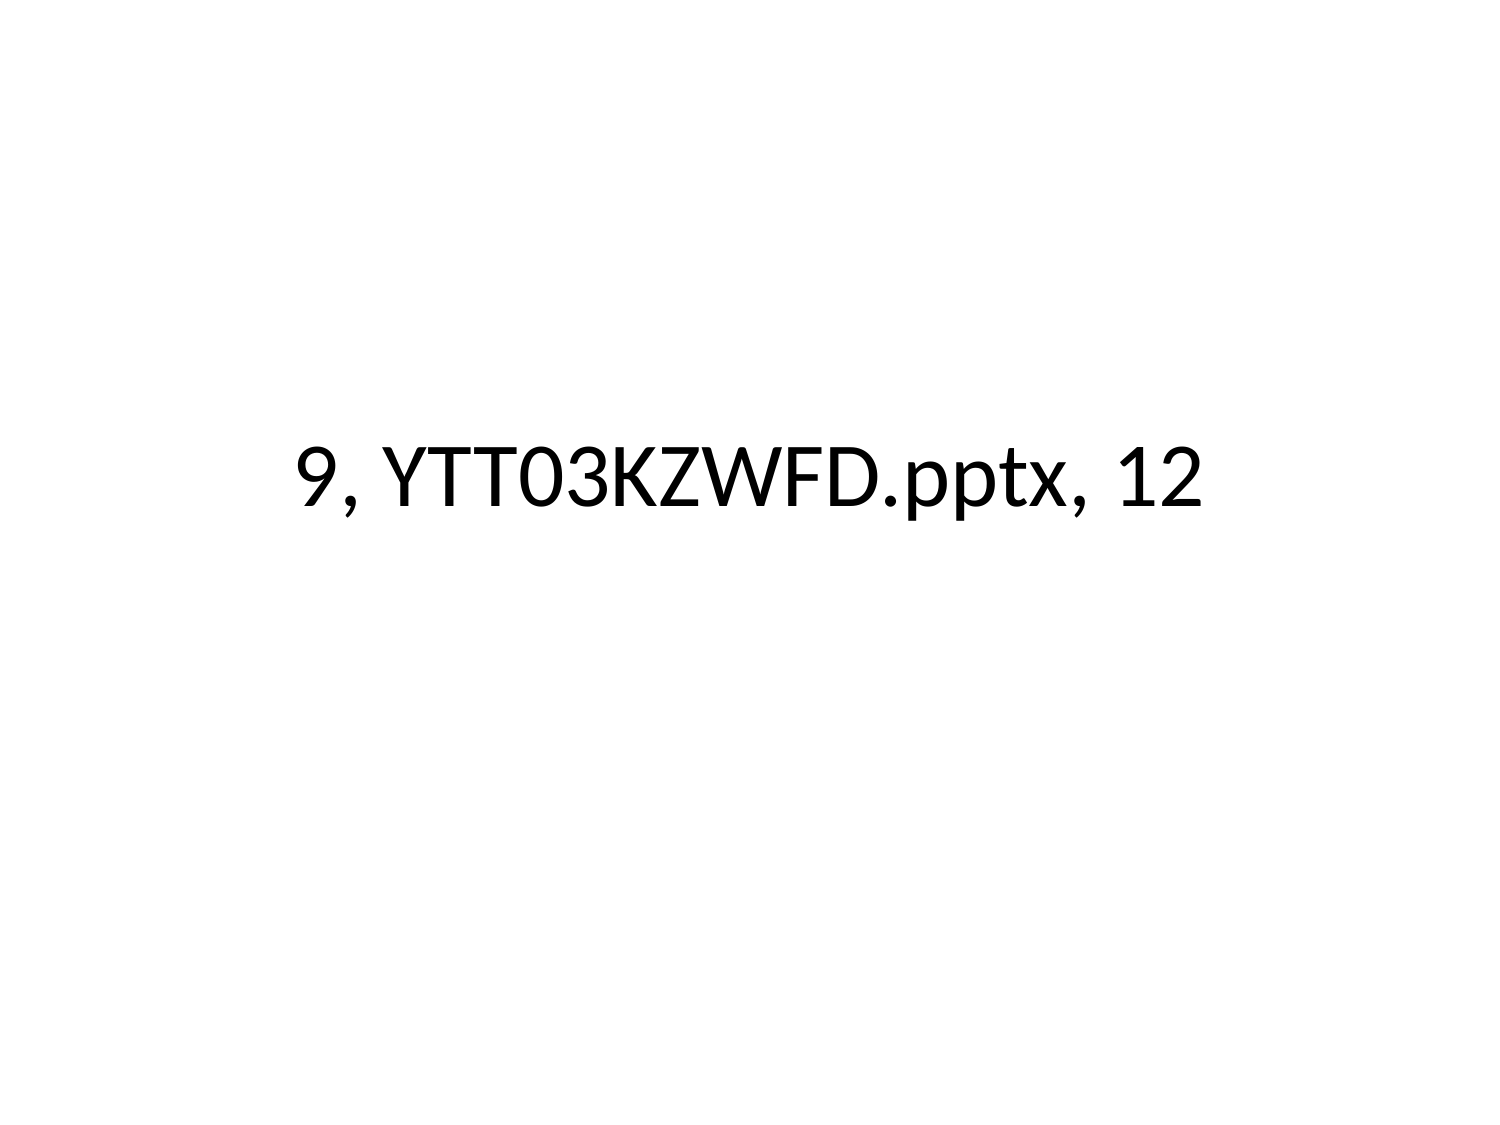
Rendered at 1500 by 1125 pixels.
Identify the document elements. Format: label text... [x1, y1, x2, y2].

title 9, YTT03KZWFD.pptx, 12 [112, 349, 1388, 591]
